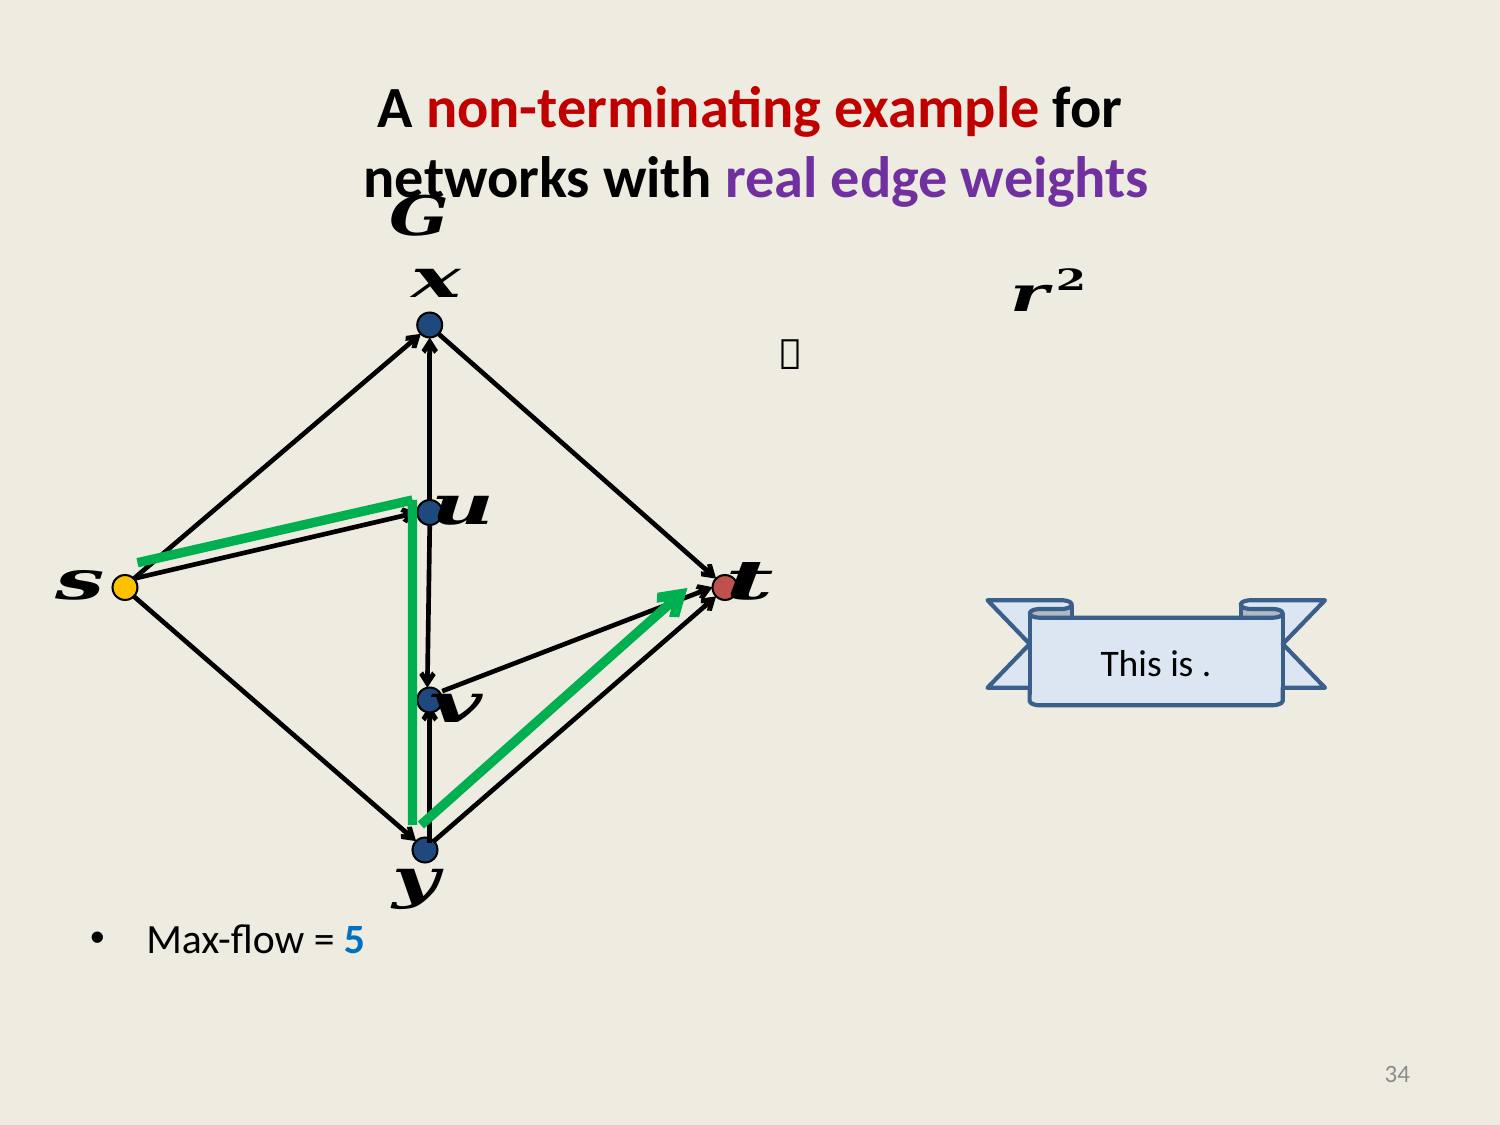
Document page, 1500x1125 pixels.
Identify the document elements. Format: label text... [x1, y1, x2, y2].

list Max-flow = 5 [75, 851, 738, 1005]
slide_number 34 [1074, 1042, 1425, 1103]
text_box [420, 587, 688, 826]
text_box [685, 586, 713, 692]
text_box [137, 499, 412, 563]
title A non-terminating example for networks with real edge weights [75, 45, 1425, 233]
text_box [410, 851, 440, 865]
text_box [416, 476, 496, 588]
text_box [49, 249, 780, 842]
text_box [133, 567, 408, 579]
